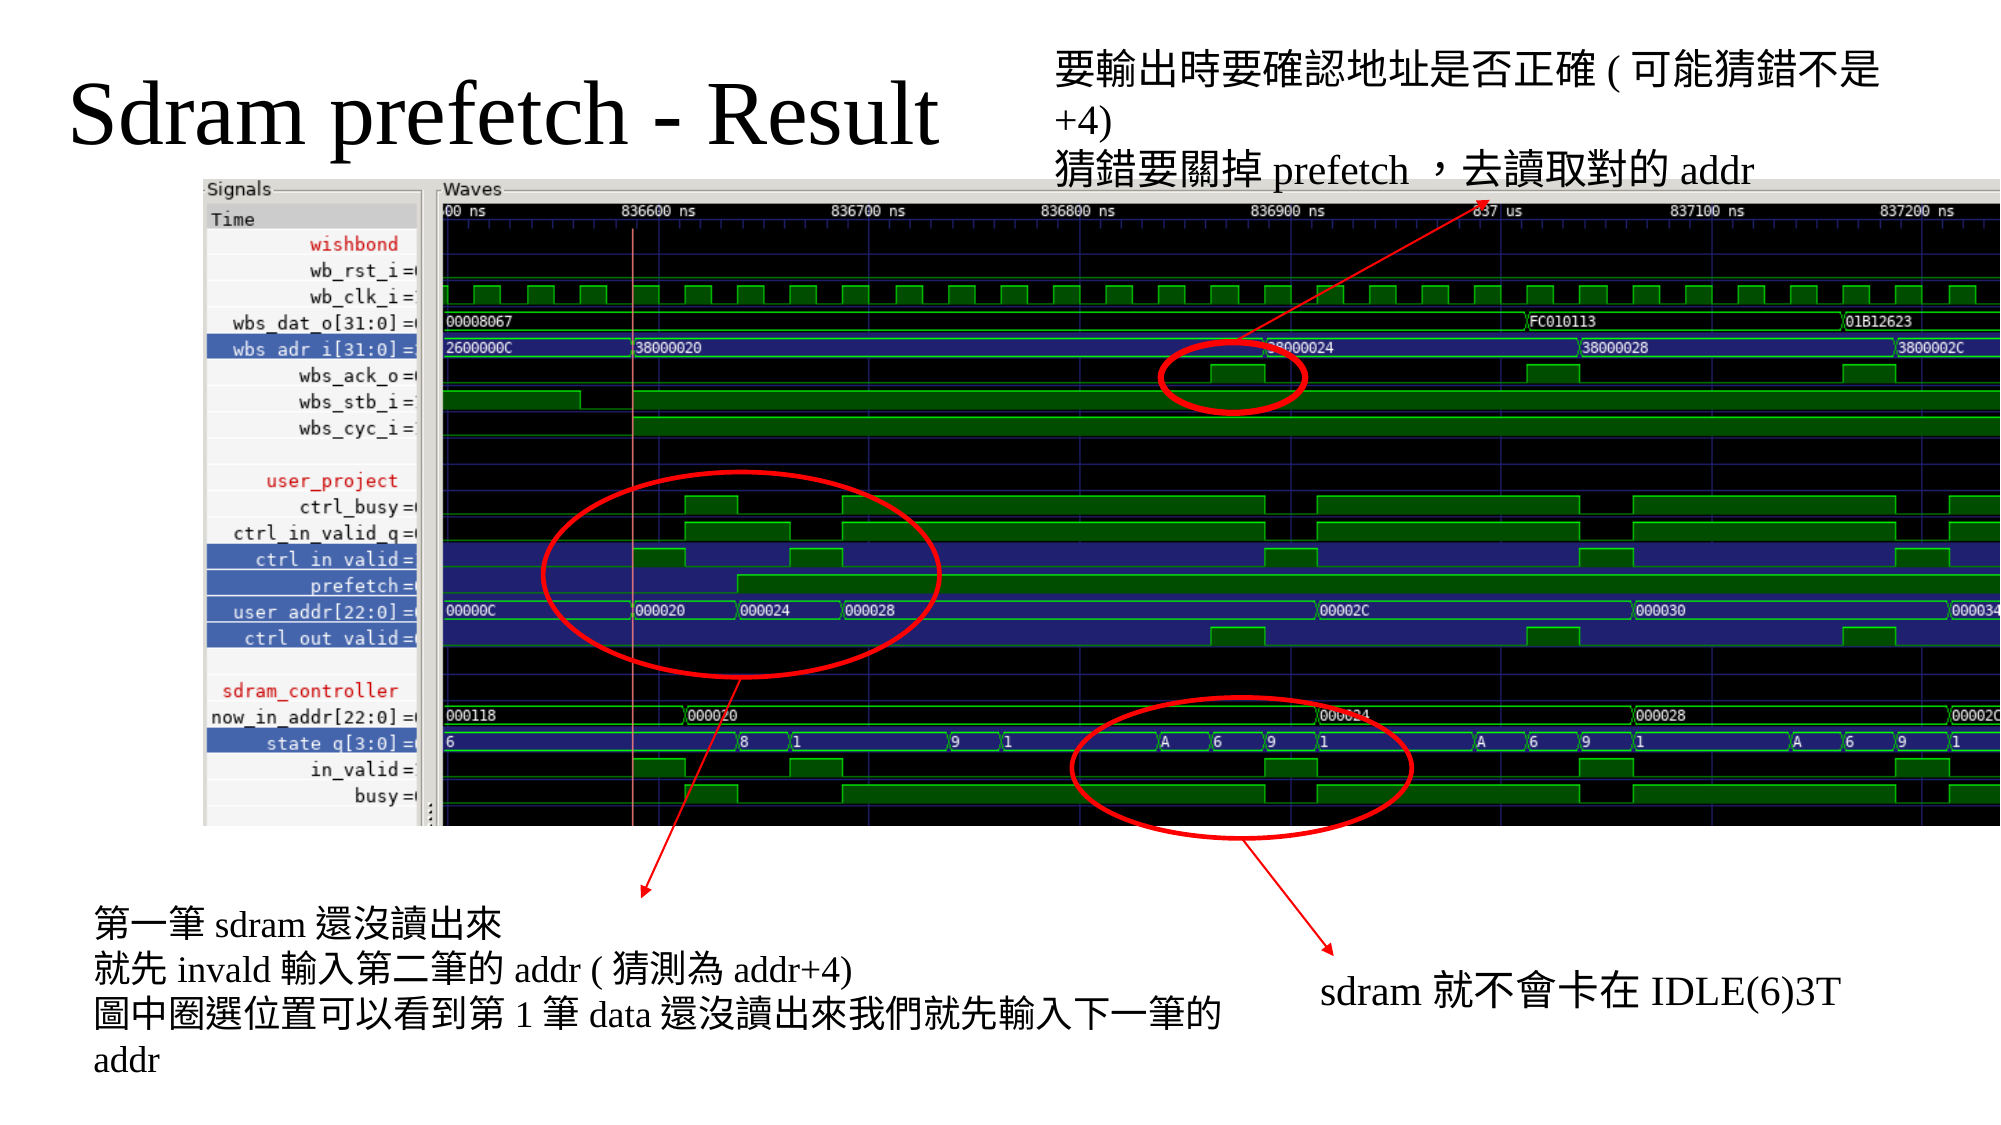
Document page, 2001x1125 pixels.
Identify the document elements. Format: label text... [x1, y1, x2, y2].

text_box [640, 676, 742, 899]
text_box 要輸出時要確認地址是否正確(可能猜錯不是+4) 猜錯要關掉prefetch，去讀取對的addr [1039, 35, 1941, 175]
text_box sdram就不會卡在IDLE(6)3T [1305, 956, 2000, 1021]
text_box Sdram prefetch - Result [52, 45, 1149, 170]
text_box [1232, 150, 1491, 343]
text_box 第一筆sdram還沒讀出來 就先invald輸入第二筆的addr (猜測為addr+4) 圖中圈選位置可以看到第1筆data還沒讀出來我們就先輸入下一筆的addr [78, 892, 1304, 1088]
text_box [1187, 836, 1241, 840]
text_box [1241, 837, 1335, 957]
picture [202, 179, 2000, 827]
